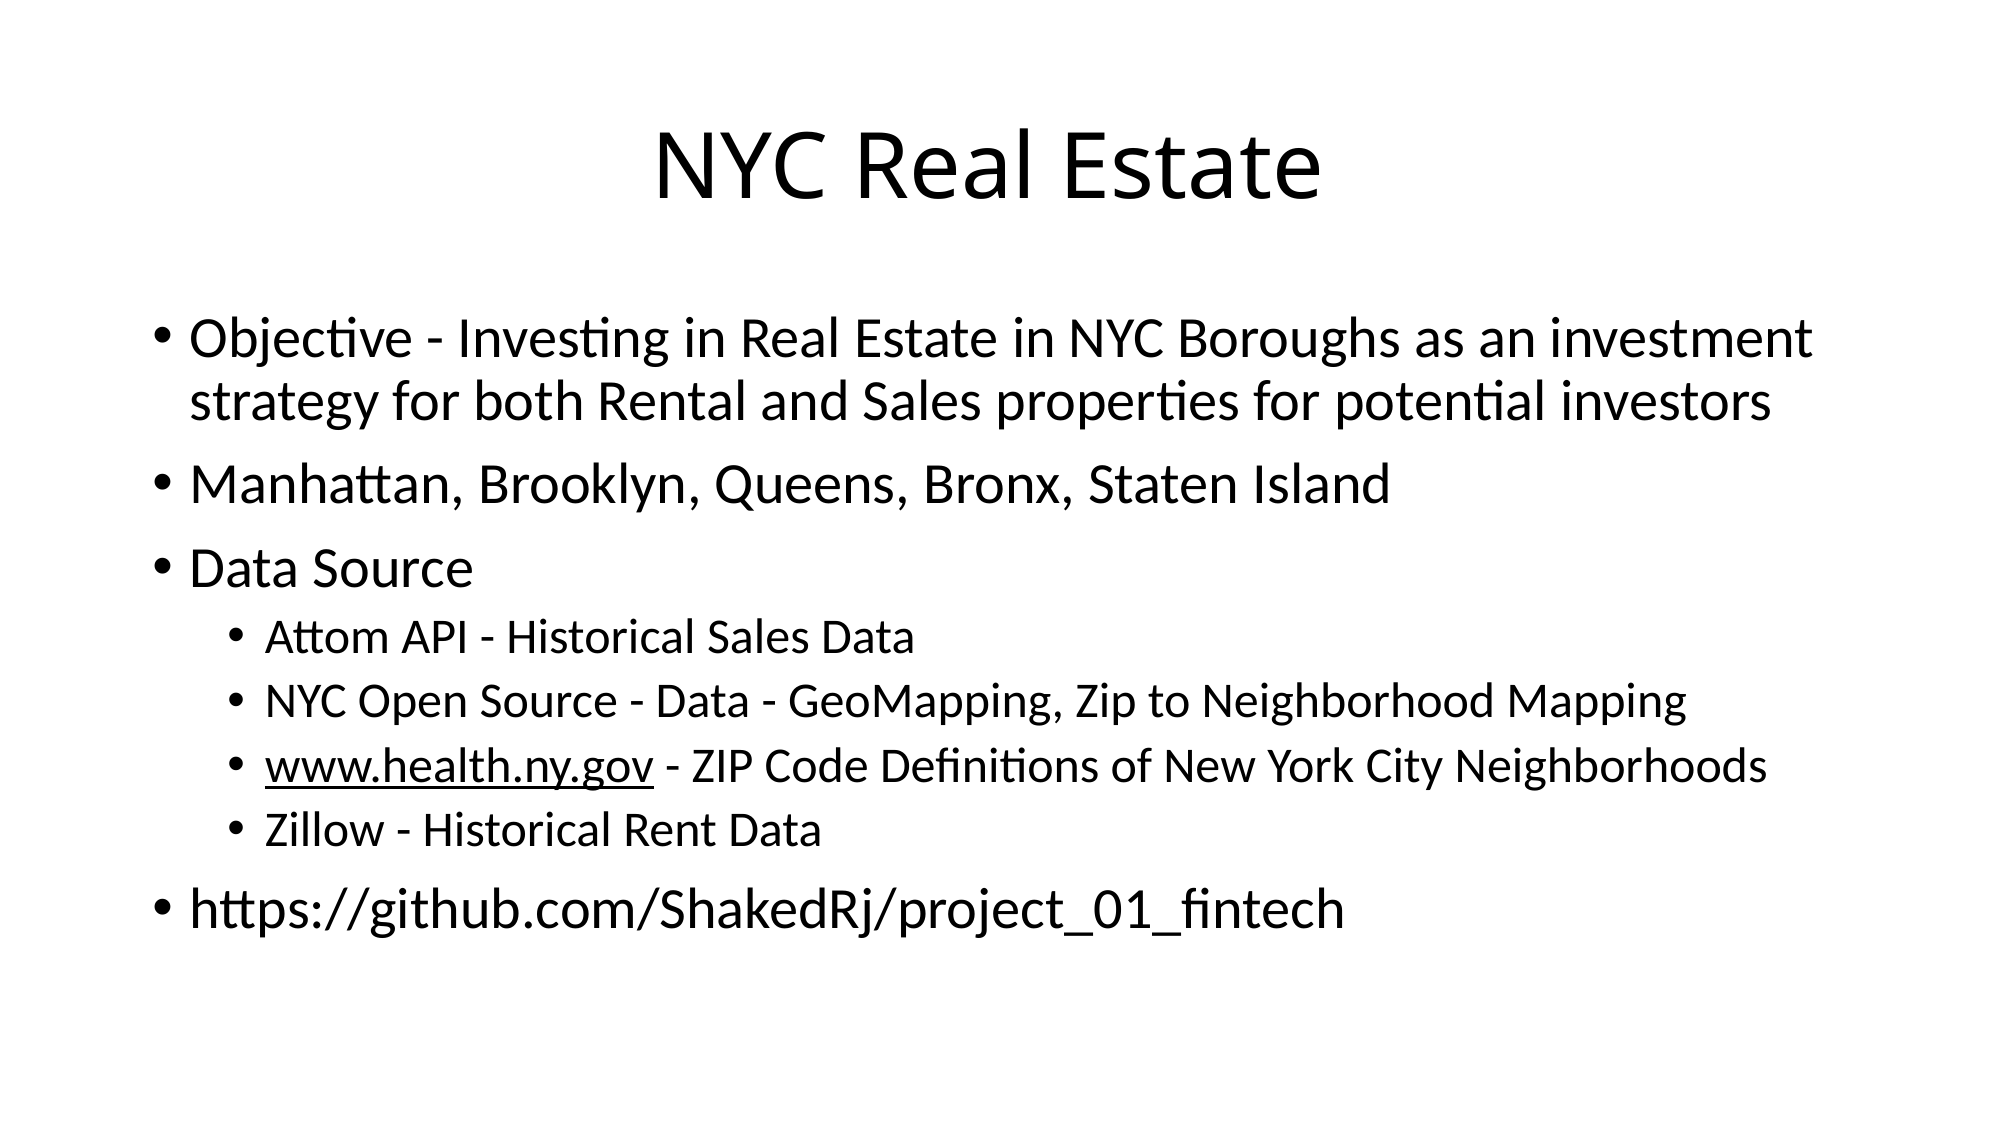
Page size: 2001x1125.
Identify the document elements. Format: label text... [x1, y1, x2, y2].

title NYC Real Estate [137, 59, 1863, 278]
list Objective - Investing in Real Estate in NYC Boroughs as an investment strategy for both Rental and Sales properties for potential investors Manhattan, Brooklyn, Queens, Bronx, Staten Island Data Source Attom API - Historical Sales Data NYC Open Source - Data - GeoMapping, Zip to Neighborhood Mapping www.health.ny.gov - ZIP Code Definitions of New York City Neighborhoods Zillow - Historical Rent Data https://github.com/ShakedRj/project_01_fintech [137, 299, 1863, 1014]
